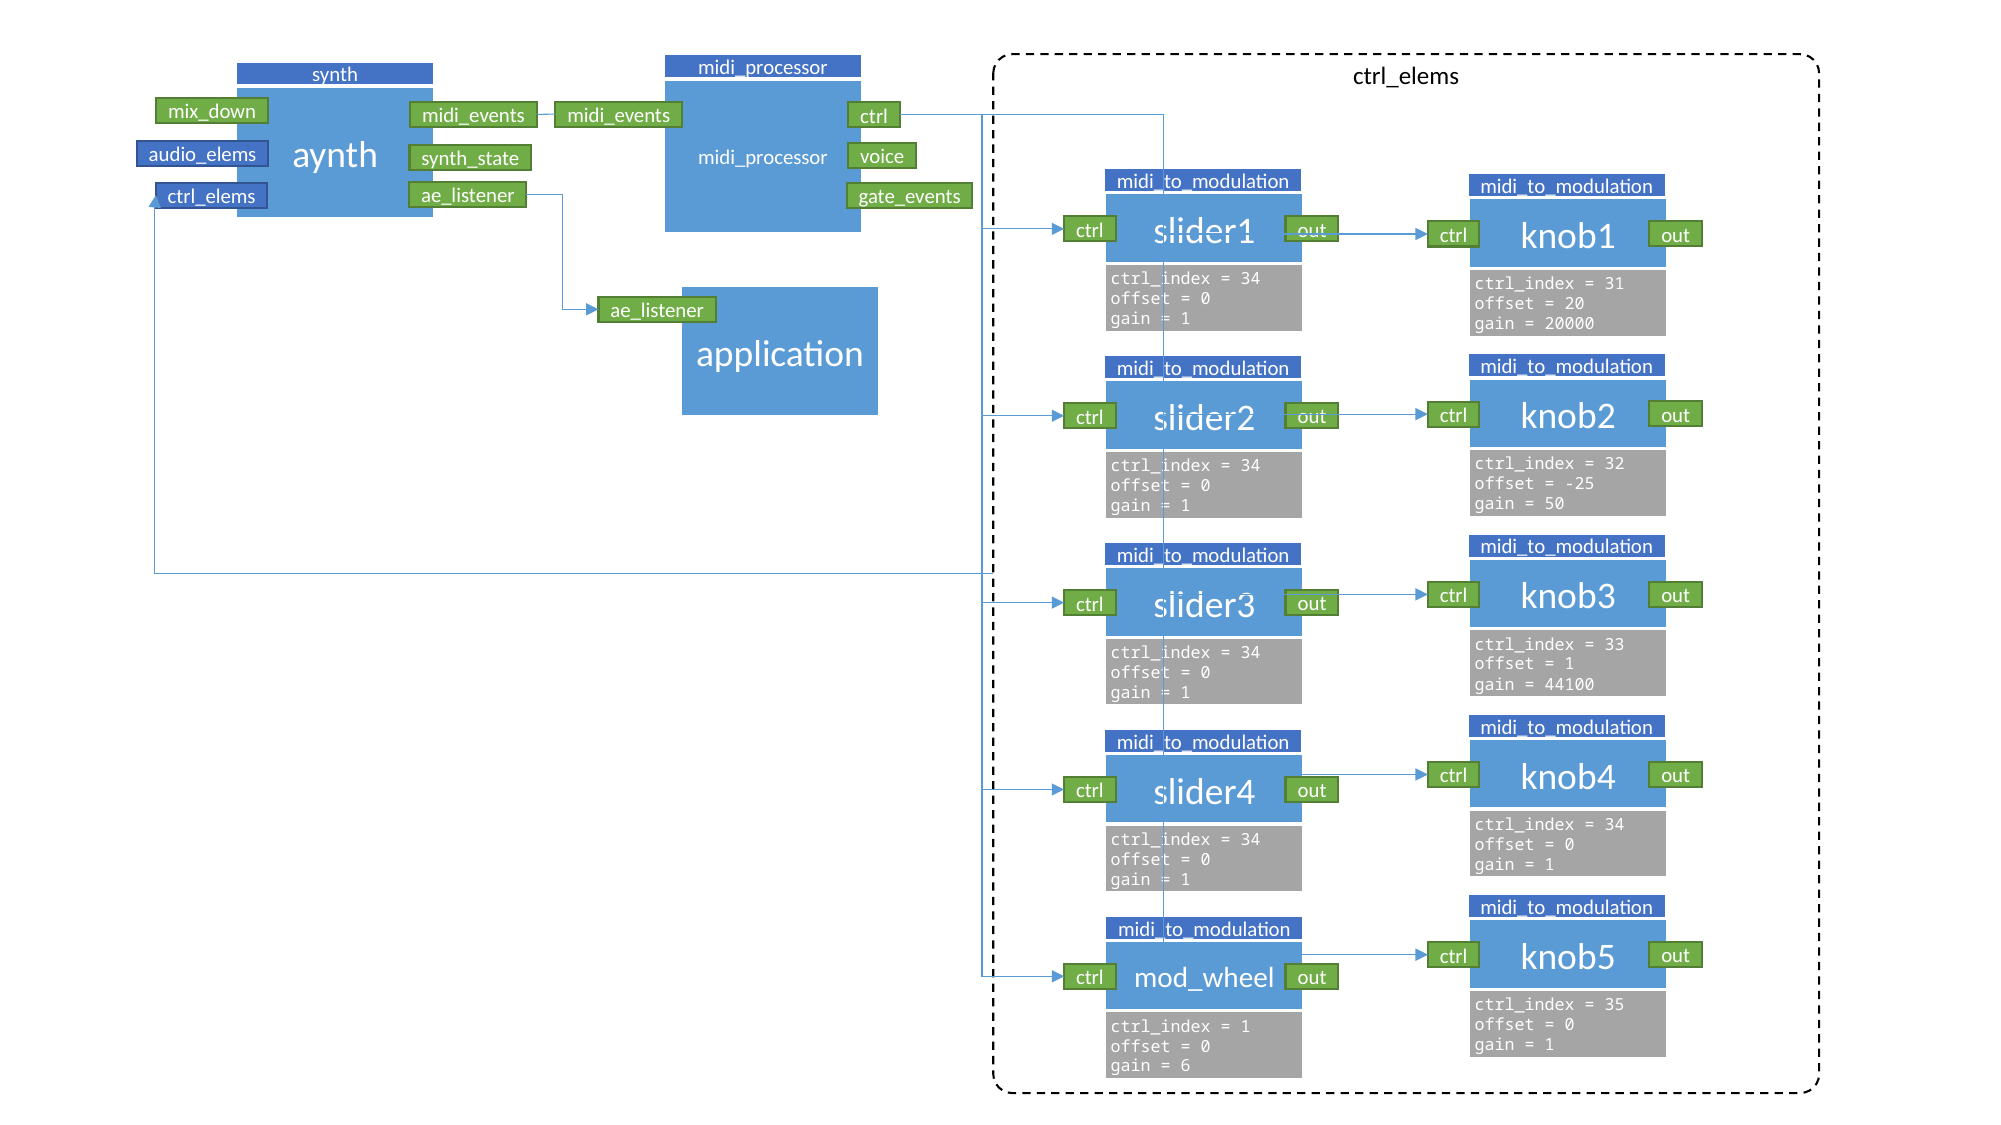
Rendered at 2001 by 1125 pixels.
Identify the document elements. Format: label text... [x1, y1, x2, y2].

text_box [553, 53, 901, 195]
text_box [1428, 532, 1703, 698]
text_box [1063, 955, 1339, 1080]
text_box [900, 114, 1428, 955]
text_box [135, 60, 538, 219]
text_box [1428, 713, 1703, 878]
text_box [1428, 172, 1703, 338]
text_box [1427, 893, 1703, 1059]
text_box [899, 574, 1064, 977]
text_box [155, 195, 994, 574]
text_box ctrl_elems [992, 53, 1821, 1095]
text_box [1428, 352, 1703, 518]
